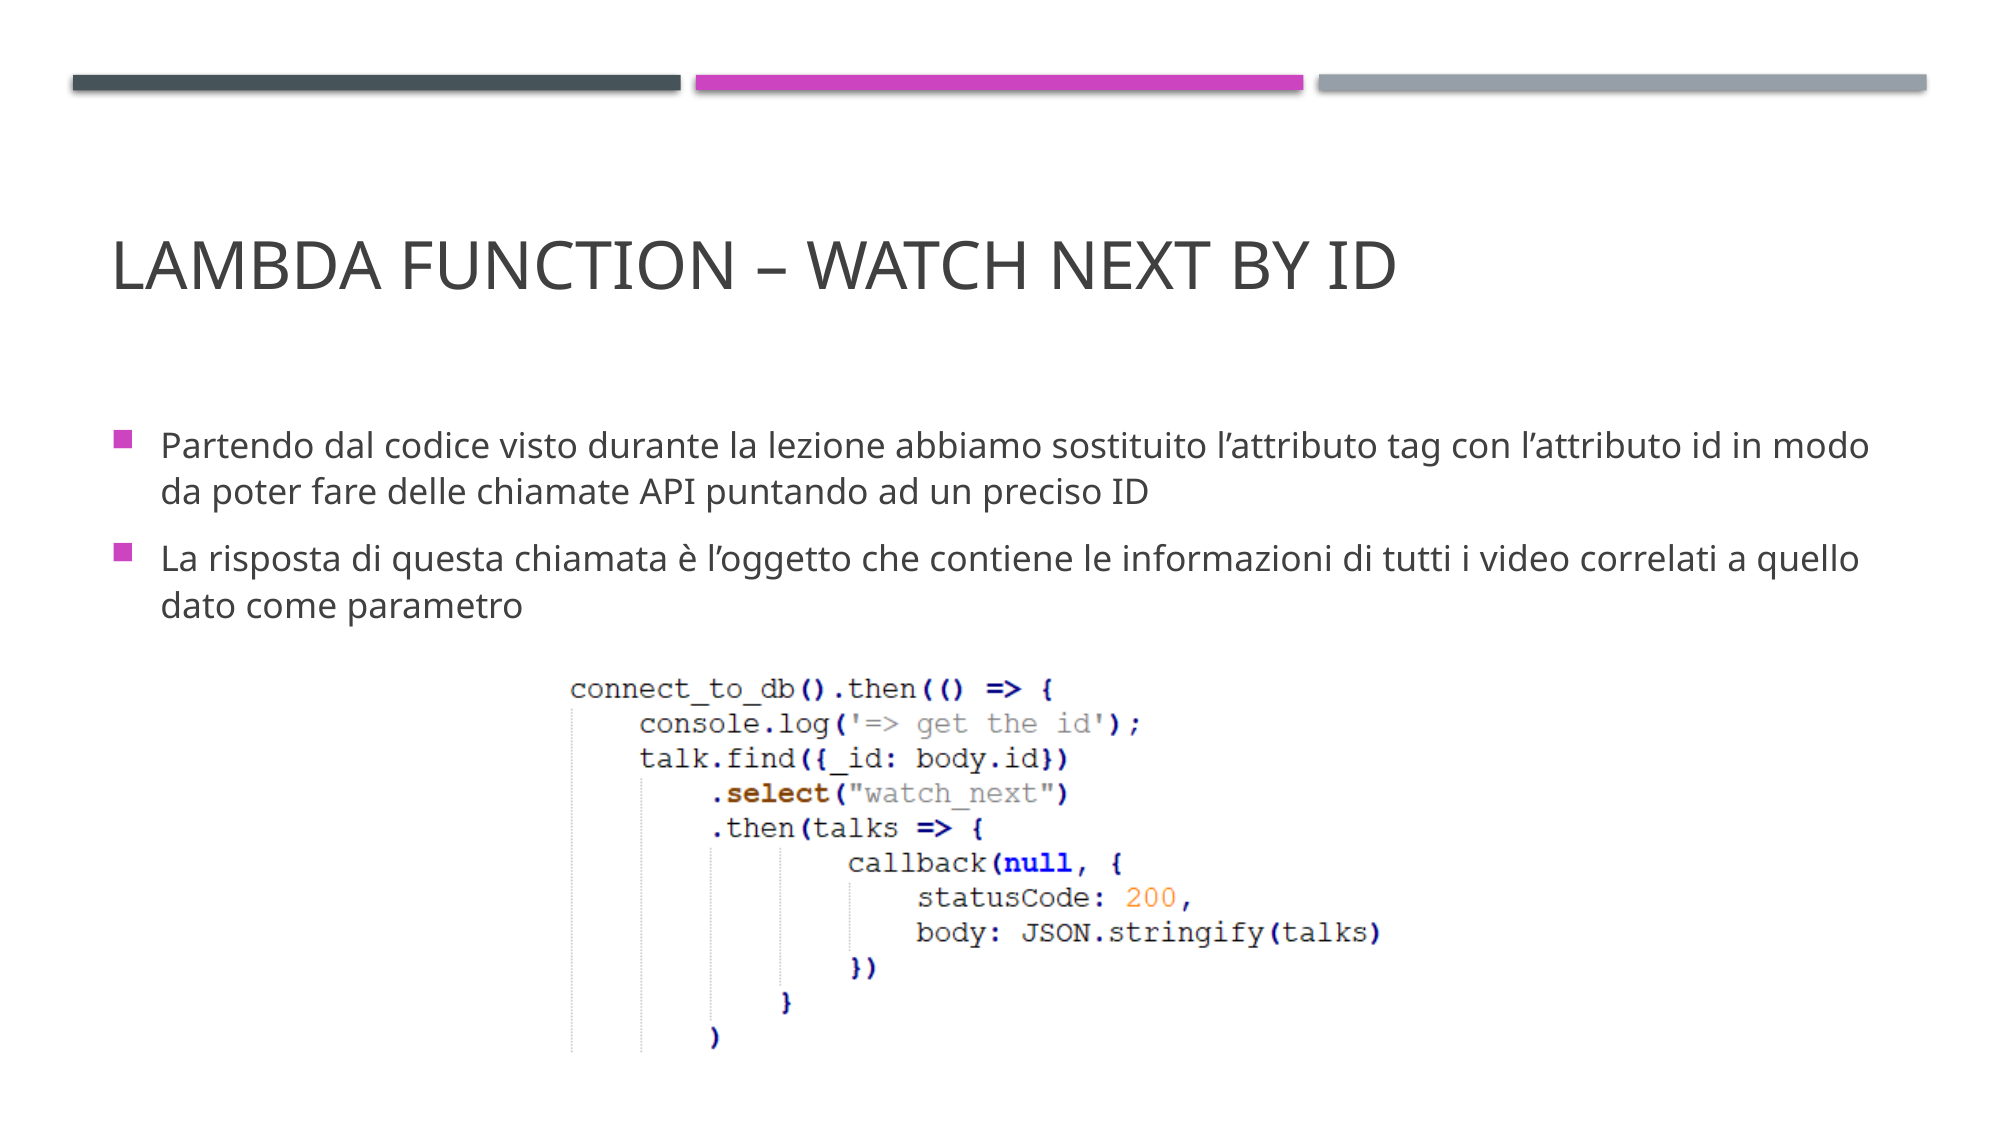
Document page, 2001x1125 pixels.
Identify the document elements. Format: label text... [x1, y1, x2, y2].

list Partendo dal codice visto durante la lezione abbiamo sostituito l’attributo tag con l’attributo id in modo da poter fare delle chiamate API puntando ad un preciso ID La risposta di questa chiamata è l’oggetto che contiene le informazioni di tutti i video correlati a quello dato come parametro [95, 324, 1905, 921]
title Lambda FUNCTION – watch next by id [95, 115, 1905, 311]
picture [545, 668, 1455, 1055]
